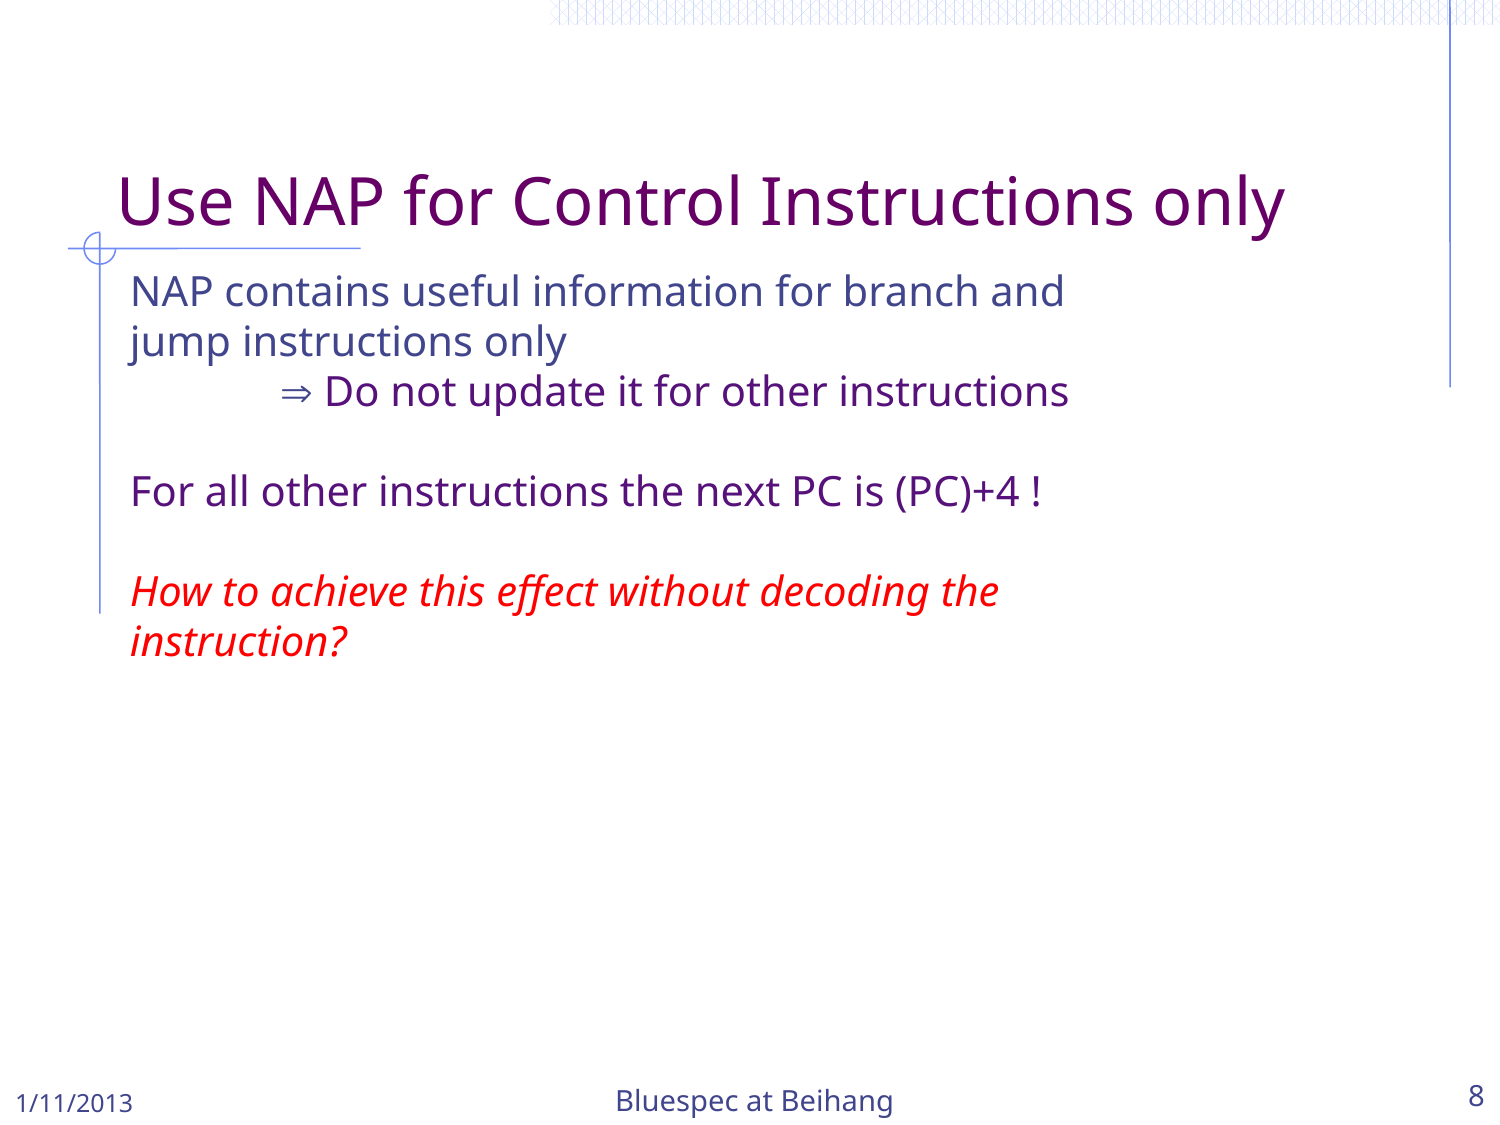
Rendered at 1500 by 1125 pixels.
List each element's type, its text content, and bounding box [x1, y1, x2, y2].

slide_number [0, 1049, 313, 1125]
text_box NAP contains useful information for branch and jump instructions only  Do not update it for other instructions For all other instructions the next PC is (PC)+4 ! How to achieve this effect without decoding the instruction? [115, 257, 1364, 673]
footer Bluespec at Beihang [508, 1049, 1002, 1125]
title Use NAP for Control Instructions only [101, 58, 1472, 247]
slide_number 8 [1187, 1049, 1500, 1125]
